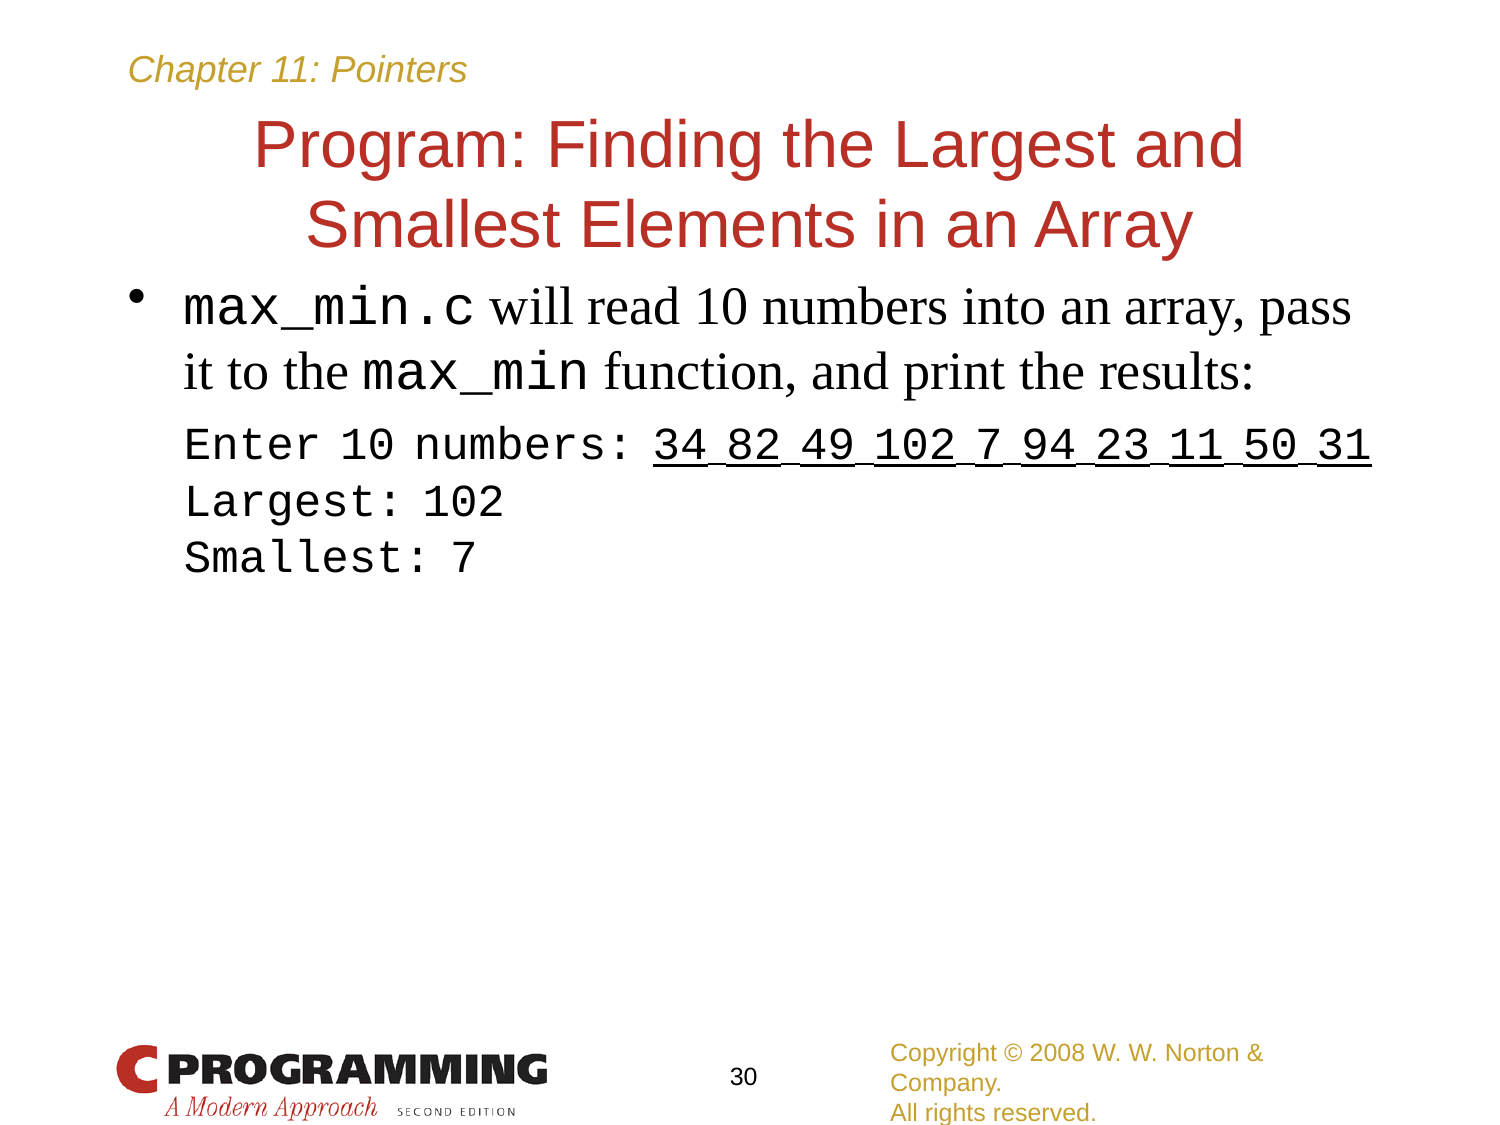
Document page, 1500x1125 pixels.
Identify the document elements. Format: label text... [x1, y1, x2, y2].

slide_number 30 [687, 1049, 801, 1101]
list max_min.c will read 10 numbers into an array, pass it to the max_min function, and print the results: Enter 10 numbers: 34 82 49 102 7 94 23 11 50 31 Largest: 102 Smallest: 7 [112, 262, 1391, 1038]
picture [112, 1041, 550, 1123]
title Program: Finding the Largest and Smallest Elements in an Array [112, 125, 1388, 238]
footer Copyright © 2008 W. W. Norton & Company. All rights reserved. [874, 1043, 1388, 1119]
